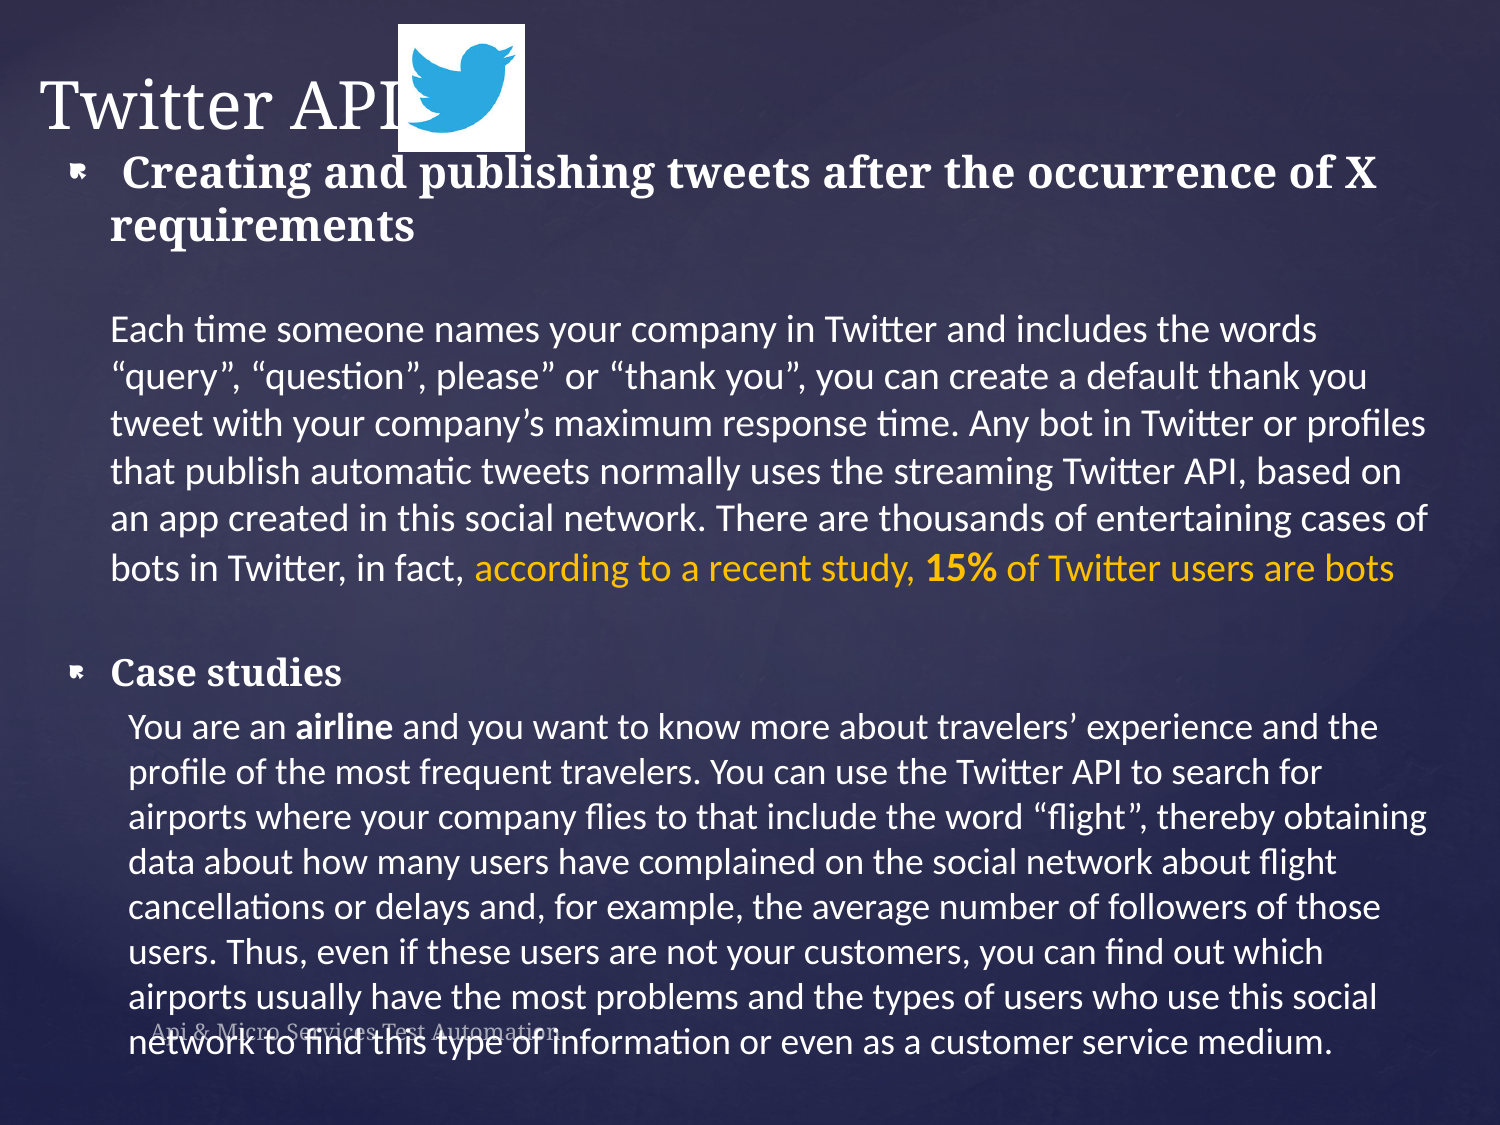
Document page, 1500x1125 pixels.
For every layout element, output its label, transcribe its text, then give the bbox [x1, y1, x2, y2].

list Creating and publishing tweets after the occurrence of X requirements Each time someone names your company in Twitter and includes the words “query”, “question”, please” or “thank you”, you can create a default thank you tweet with your company’s maximum response time. Any bot in Twitter or profiles that publish automatic tweets normally uses the streaming Twitter API, based on an app created in this social network. There are thousands of entertaining cases of bots in Twitter, in fact, according to a recent study, 15% of Twitter users are bots Case studies You are an airline and you want to know more about travelers’ experience and the profile of the most frequent travelers. You can use the Twitter API to search for airports where your company flies to that include the word “flight”, thereby obtaining data about how many users have complained on the social network about flight cancellations or delays and, for example, the average number of followers of those users. Thus, even if these users are not your customers, you can find out which airports usually have the most problems and the types of users who use this social network to find this type of information or even as a customer service medium. [50, 150, 1450, 1088]
footer Api & Micro Services Test Automation [135, 1009, 885, 1070]
picture [397, 24, 526, 153]
title Twitter API [24, 0, 1463, 150]
